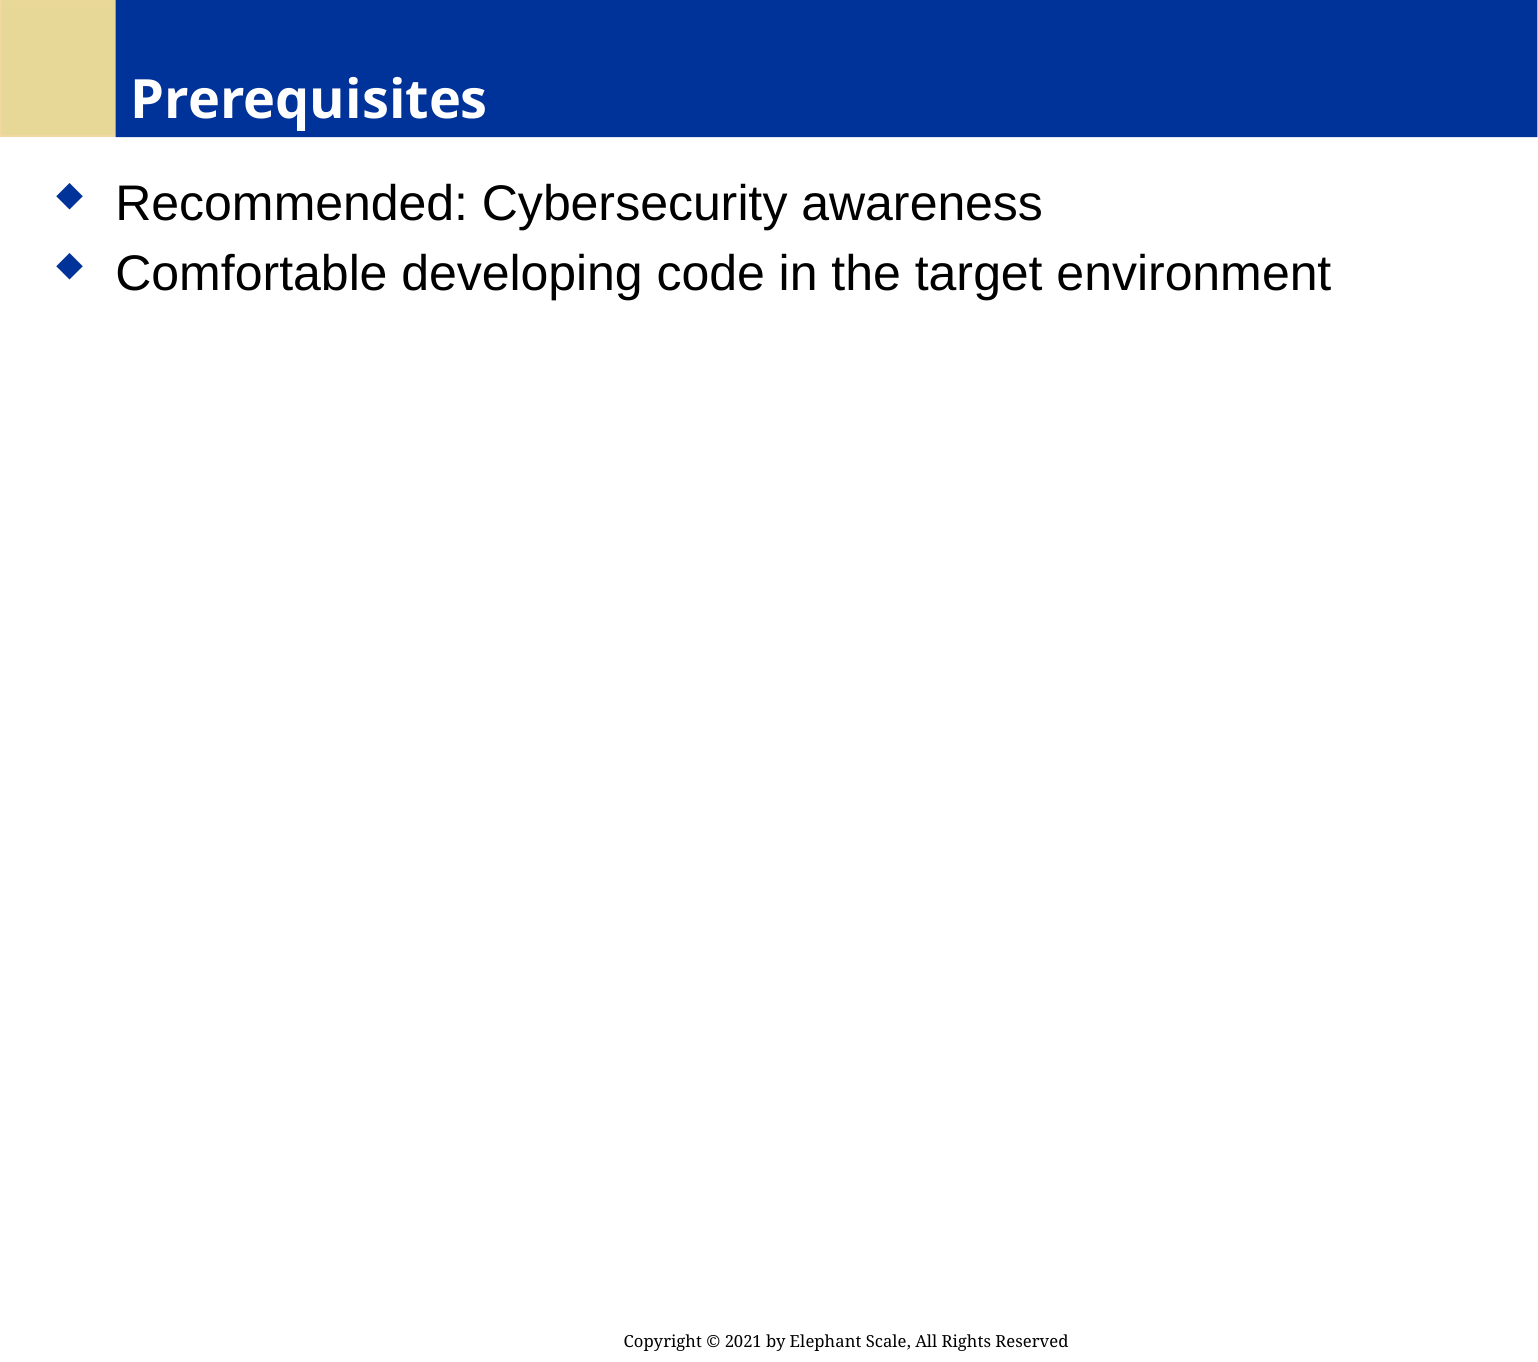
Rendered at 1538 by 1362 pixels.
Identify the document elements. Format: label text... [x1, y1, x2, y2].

text_box Copyright © 2021 by Elephant Scale, All Rights Reserved [608, 1322, 1085, 1358]
list Recommended: Cybersecurity awareness Comfortable developing code in the target environment [38, 162, 1500, 1284]
title Prerequisites [115, 0, 1538, 138]
picture [0, 0, 115, 137]
